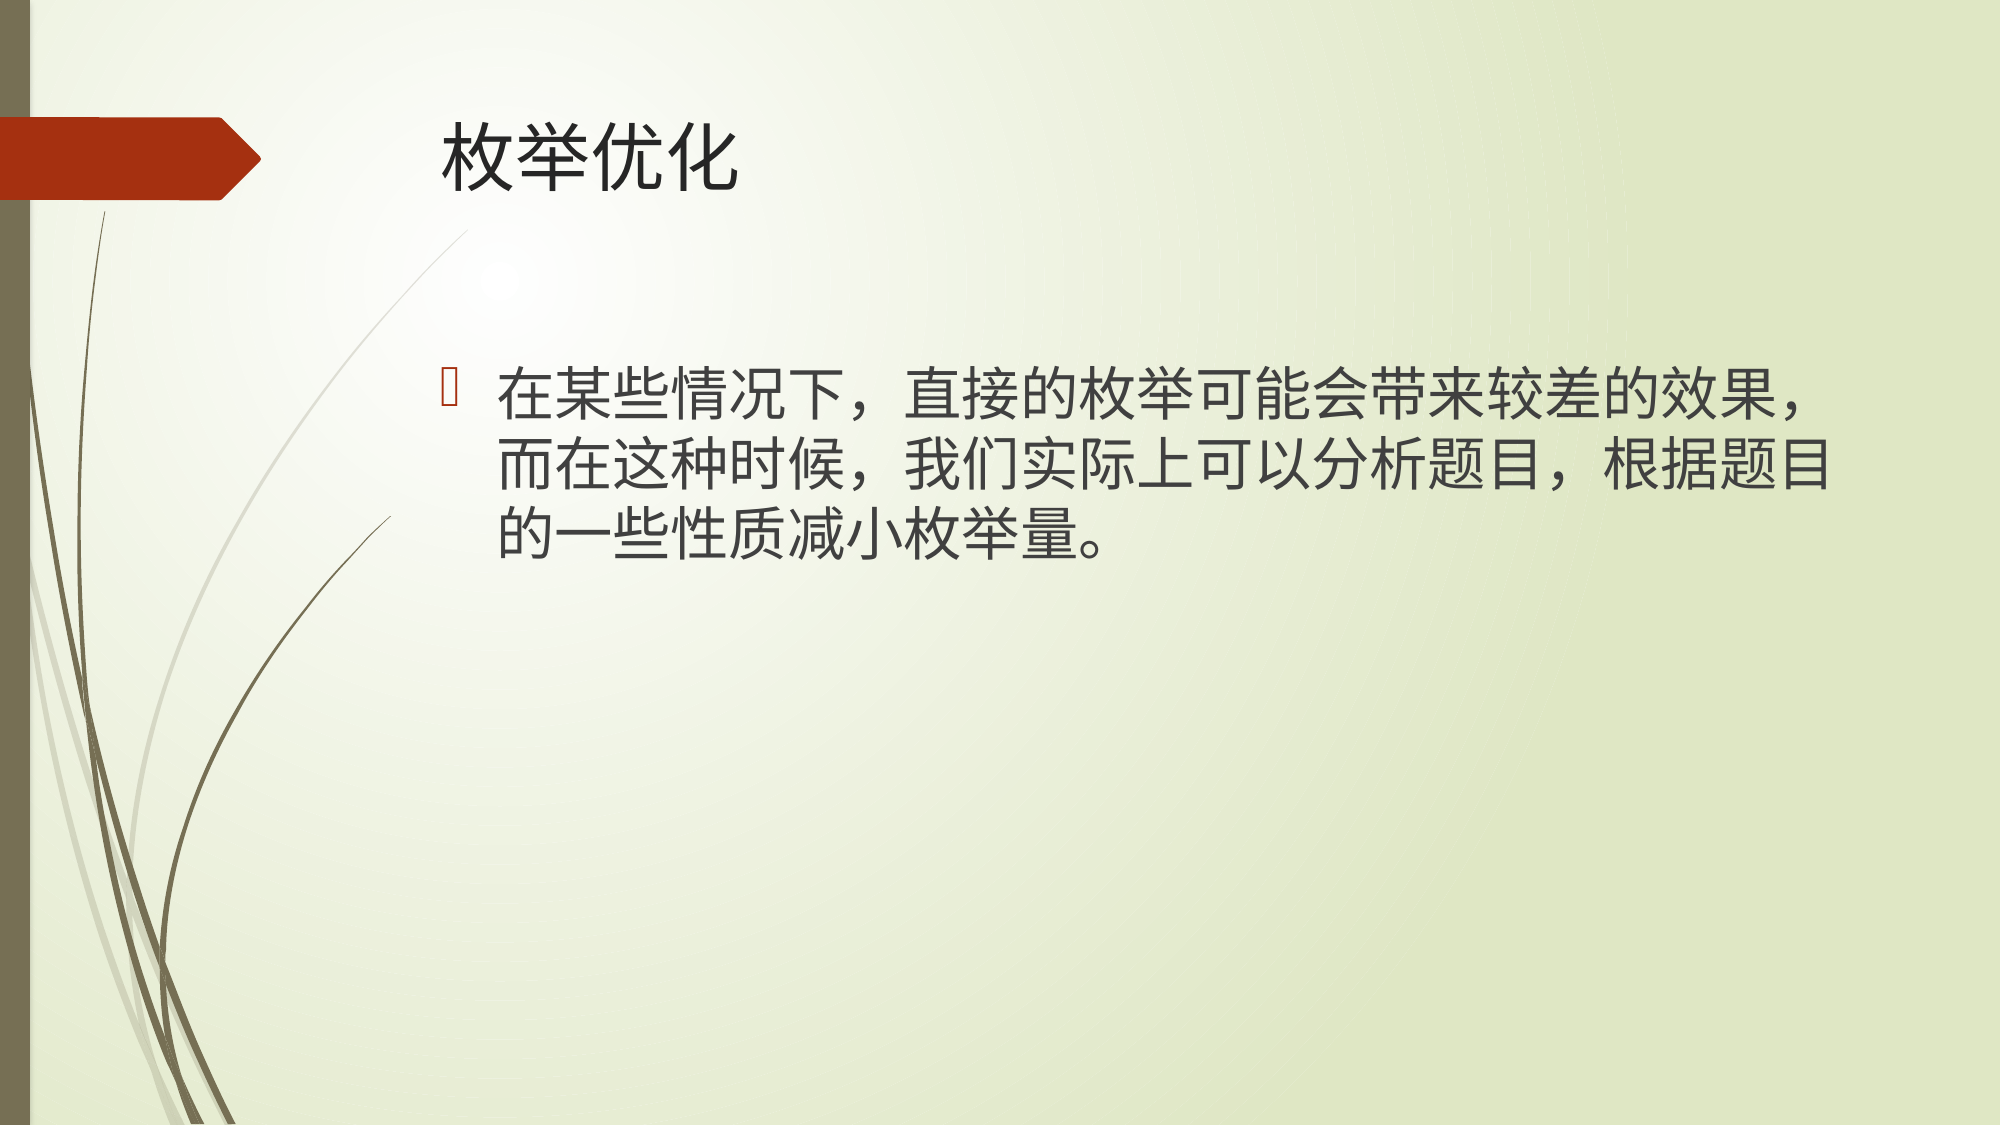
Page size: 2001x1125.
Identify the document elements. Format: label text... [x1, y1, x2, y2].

list 在某些情况下，直接的枚举可能会带来较差的效果，而在这种时候，我们实际上可以分析题目，根据题目的一些性质减小枚举量。 [424, 350, 1888, 970]
title 枚举优化 [425, 102, 1888, 313]
